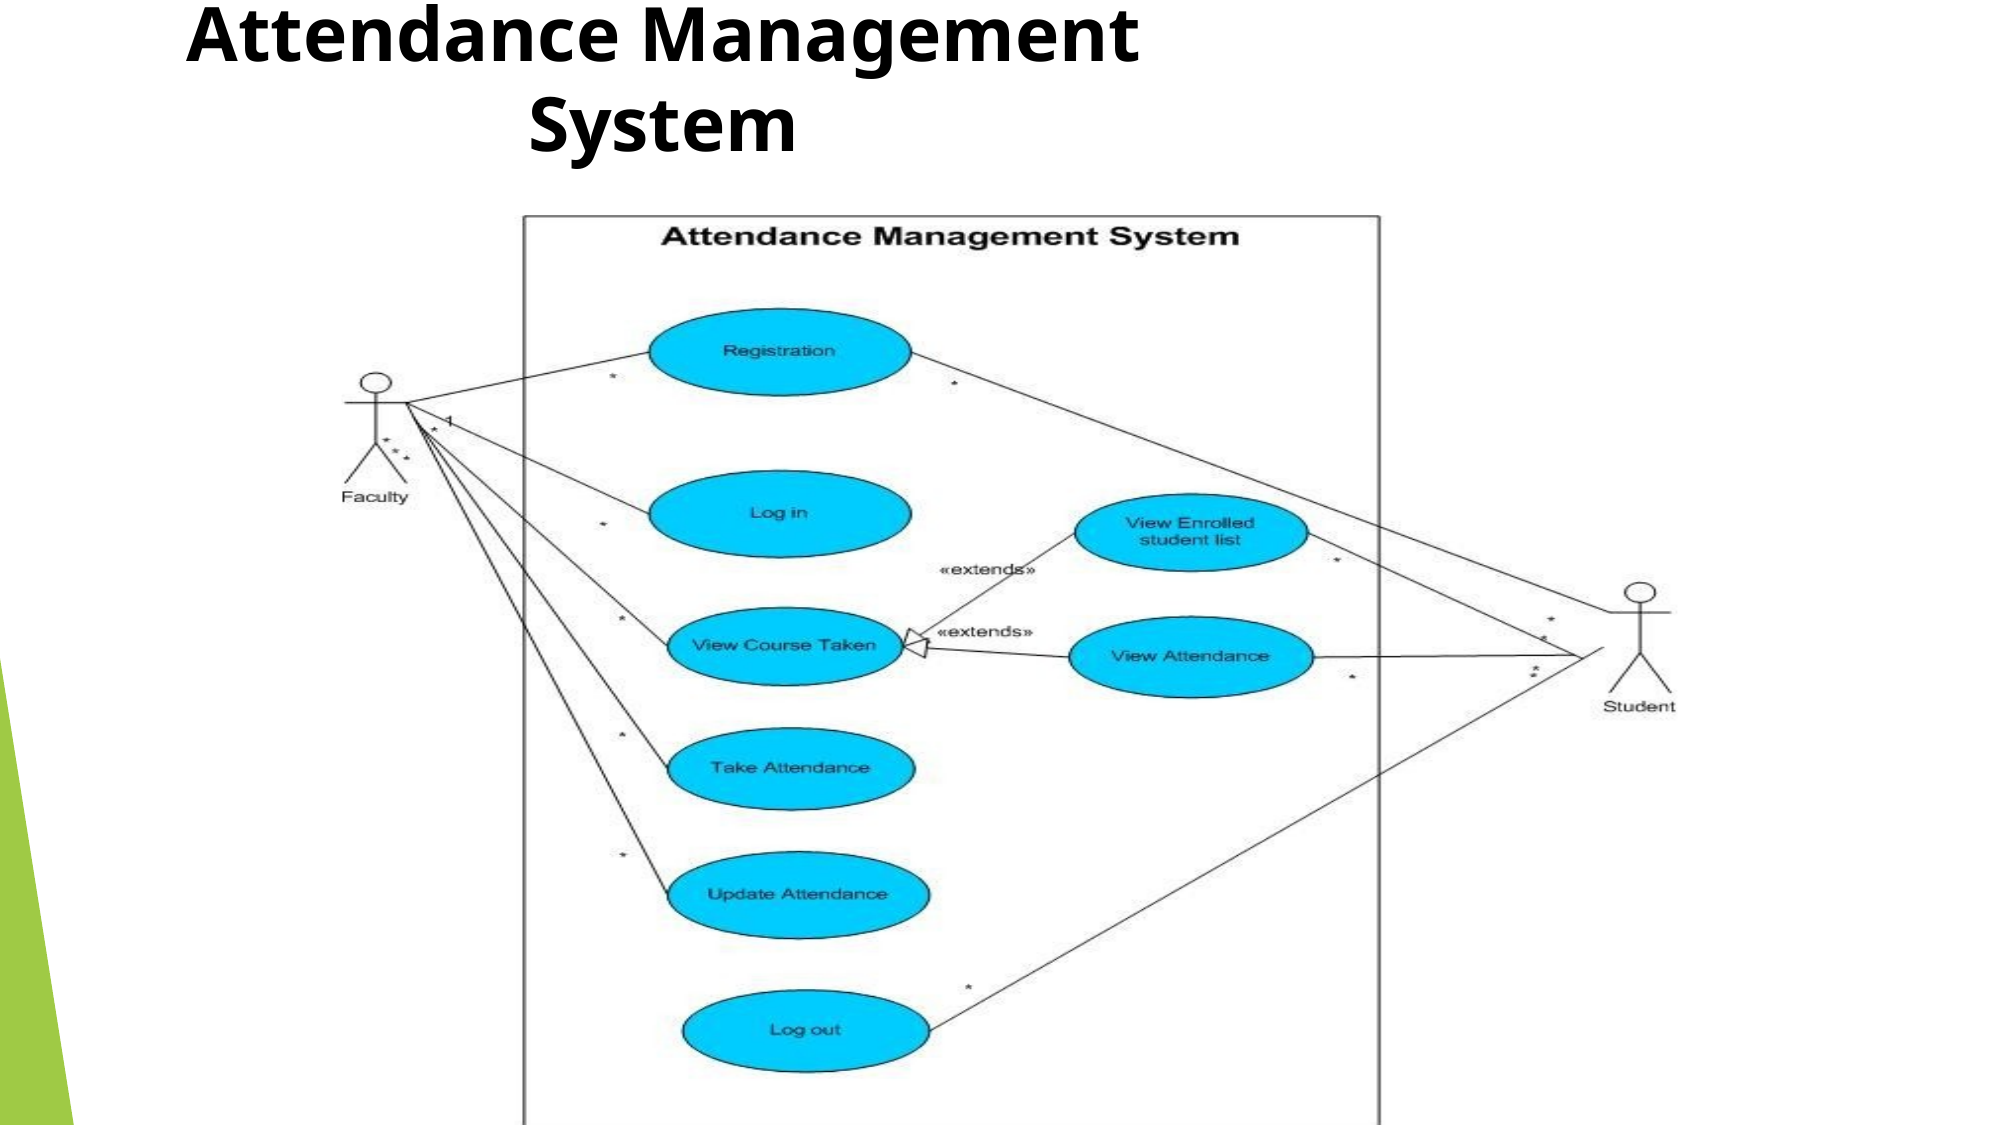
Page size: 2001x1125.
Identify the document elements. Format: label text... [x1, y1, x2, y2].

text_box [341, 215, 1678, 1125]
text_box [0, 658, 74, 1125]
title Attendance Management System [91, 0, 1234, 171]
